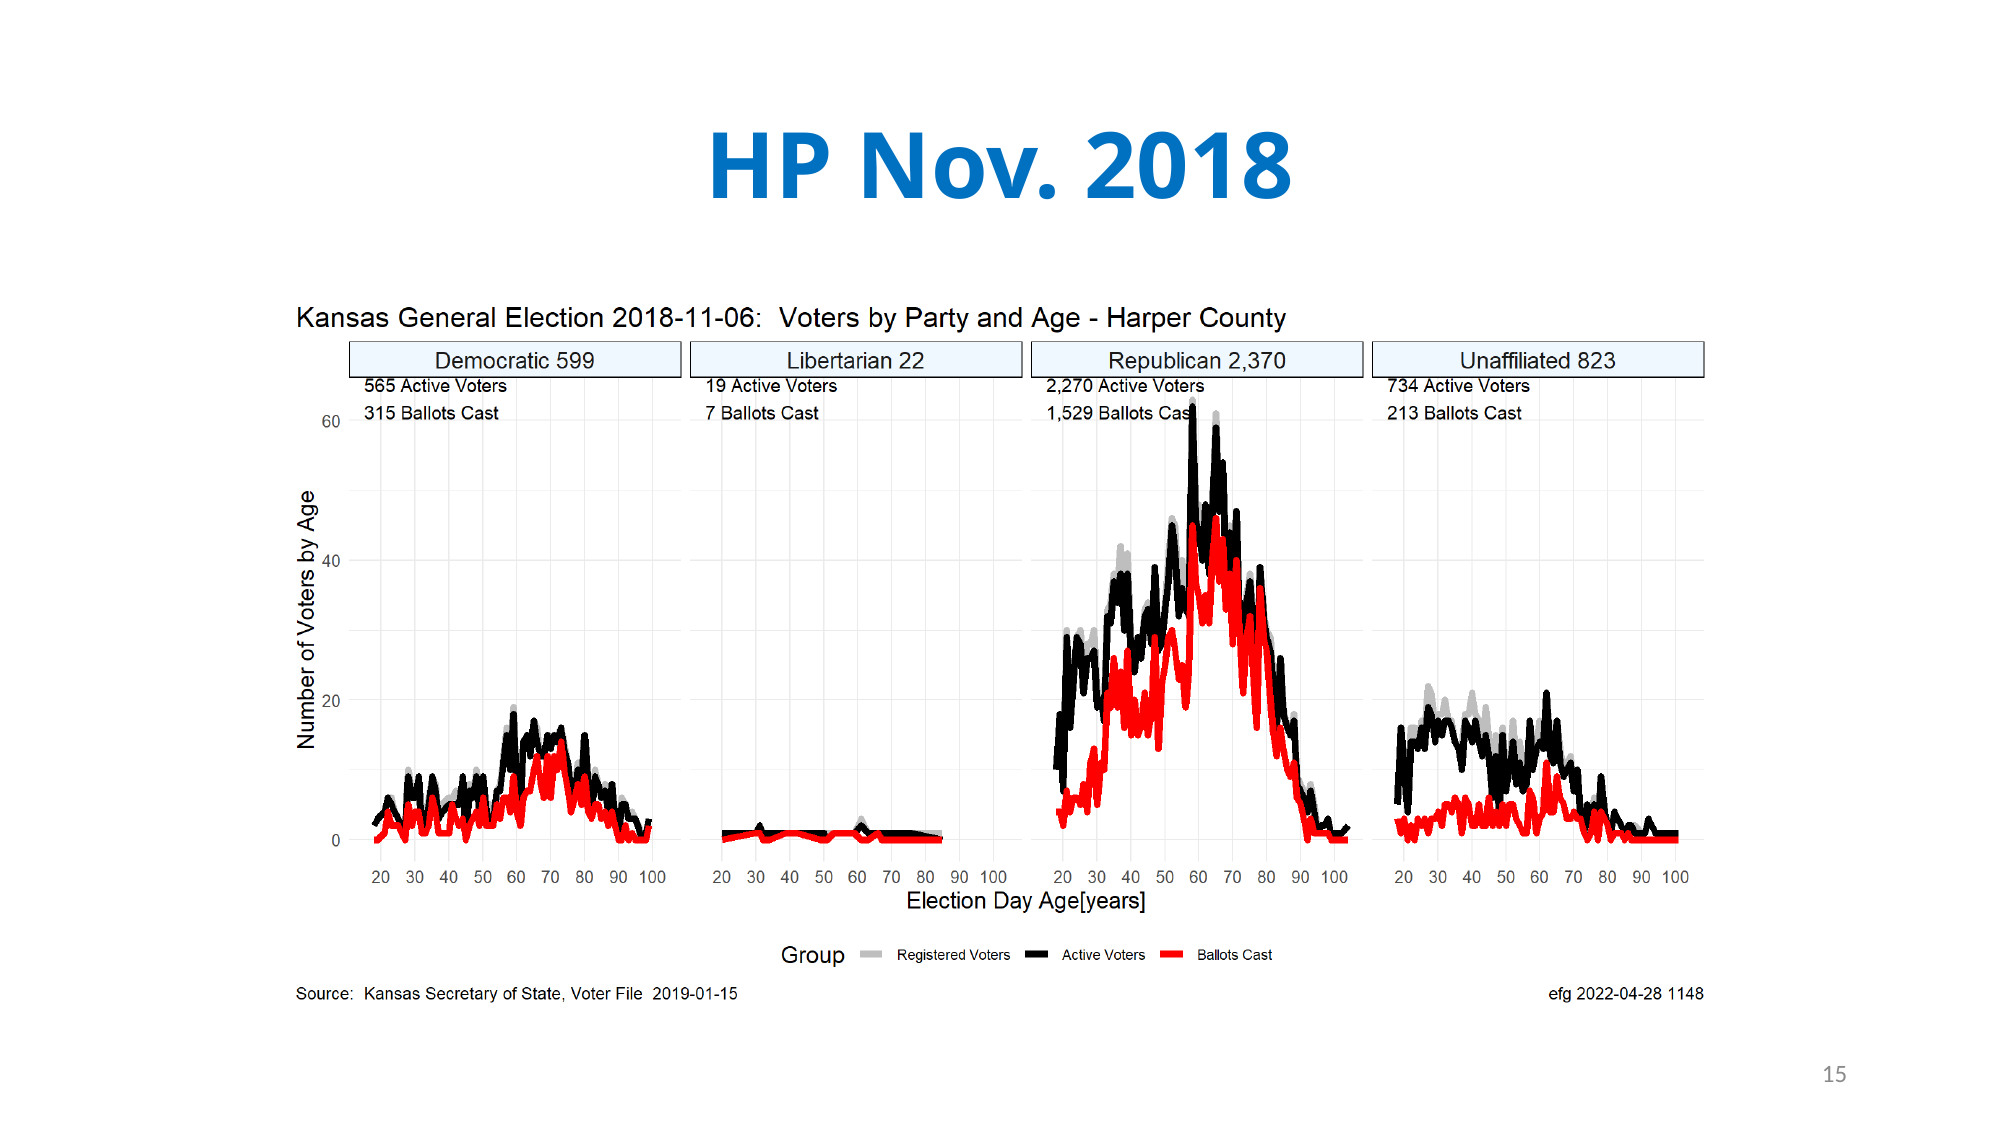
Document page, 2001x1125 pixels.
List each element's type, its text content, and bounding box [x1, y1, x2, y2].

title HP Nov. 2018 [137, 59, 1863, 278]
slide_number ‹#› [1412, 1042, 1863, 1103]
picture [287, 297, 1713, 1011]
